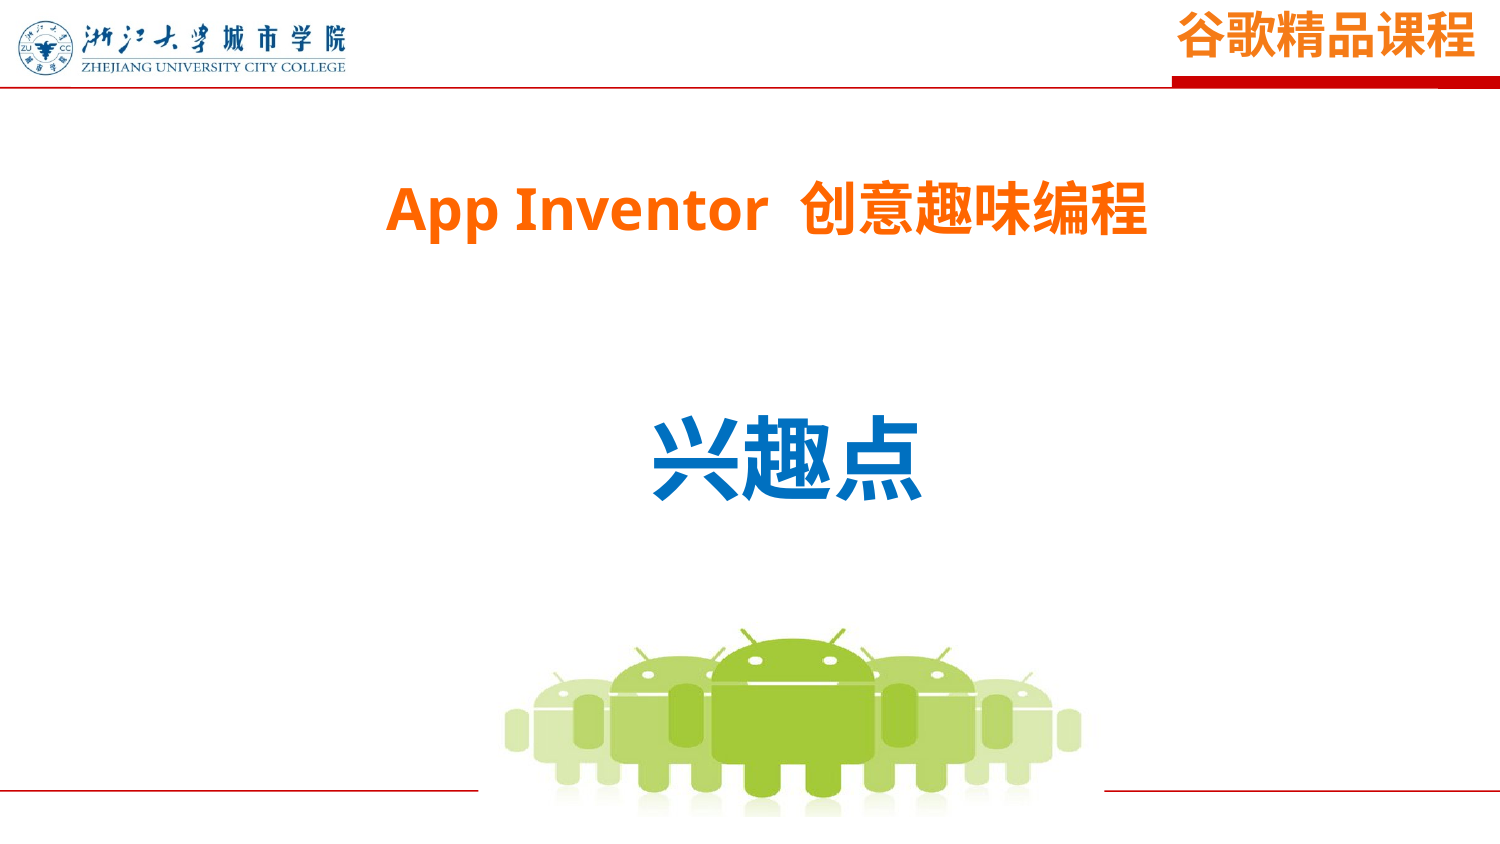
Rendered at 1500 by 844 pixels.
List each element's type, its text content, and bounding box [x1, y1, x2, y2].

picture [478, 586, 1105, 818]
text_box 兴趣点 [100, 350, 1476, 476]
picture [5, 0, 361, 80]
text_box 谷歌精品课程 [1145, 0, 1500, 72]
text_box App Inventor 创意趣味编程 [253, 150, 1282, 249]
